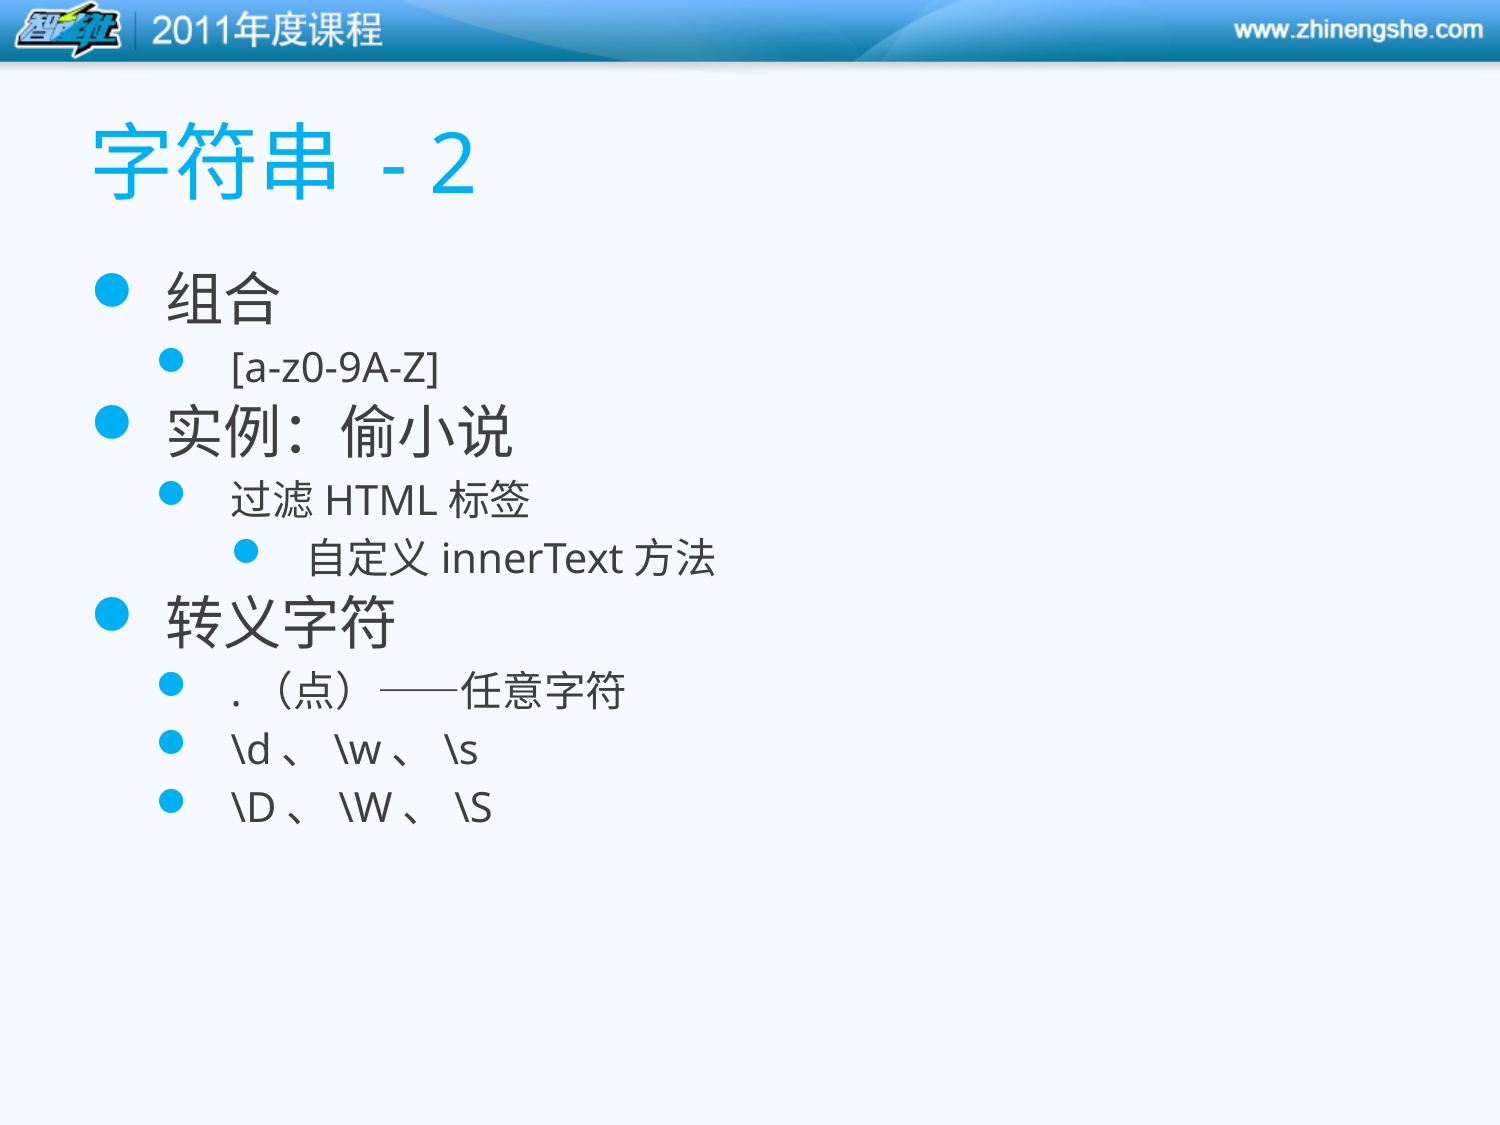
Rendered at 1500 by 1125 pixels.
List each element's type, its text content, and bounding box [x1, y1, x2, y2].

picture [0, 0, 1500, 1125]
title 字符串 - 2 [75, 101, 1425, 219]
list 组合 [a-z0-9A-Z] 实例：偷小说 过滤HTML标签 自定义innerText方法 转义字符 .（点）——任意字符 \d、\w、\s \D、\W、\S [75, 262, 1425, 1125]
